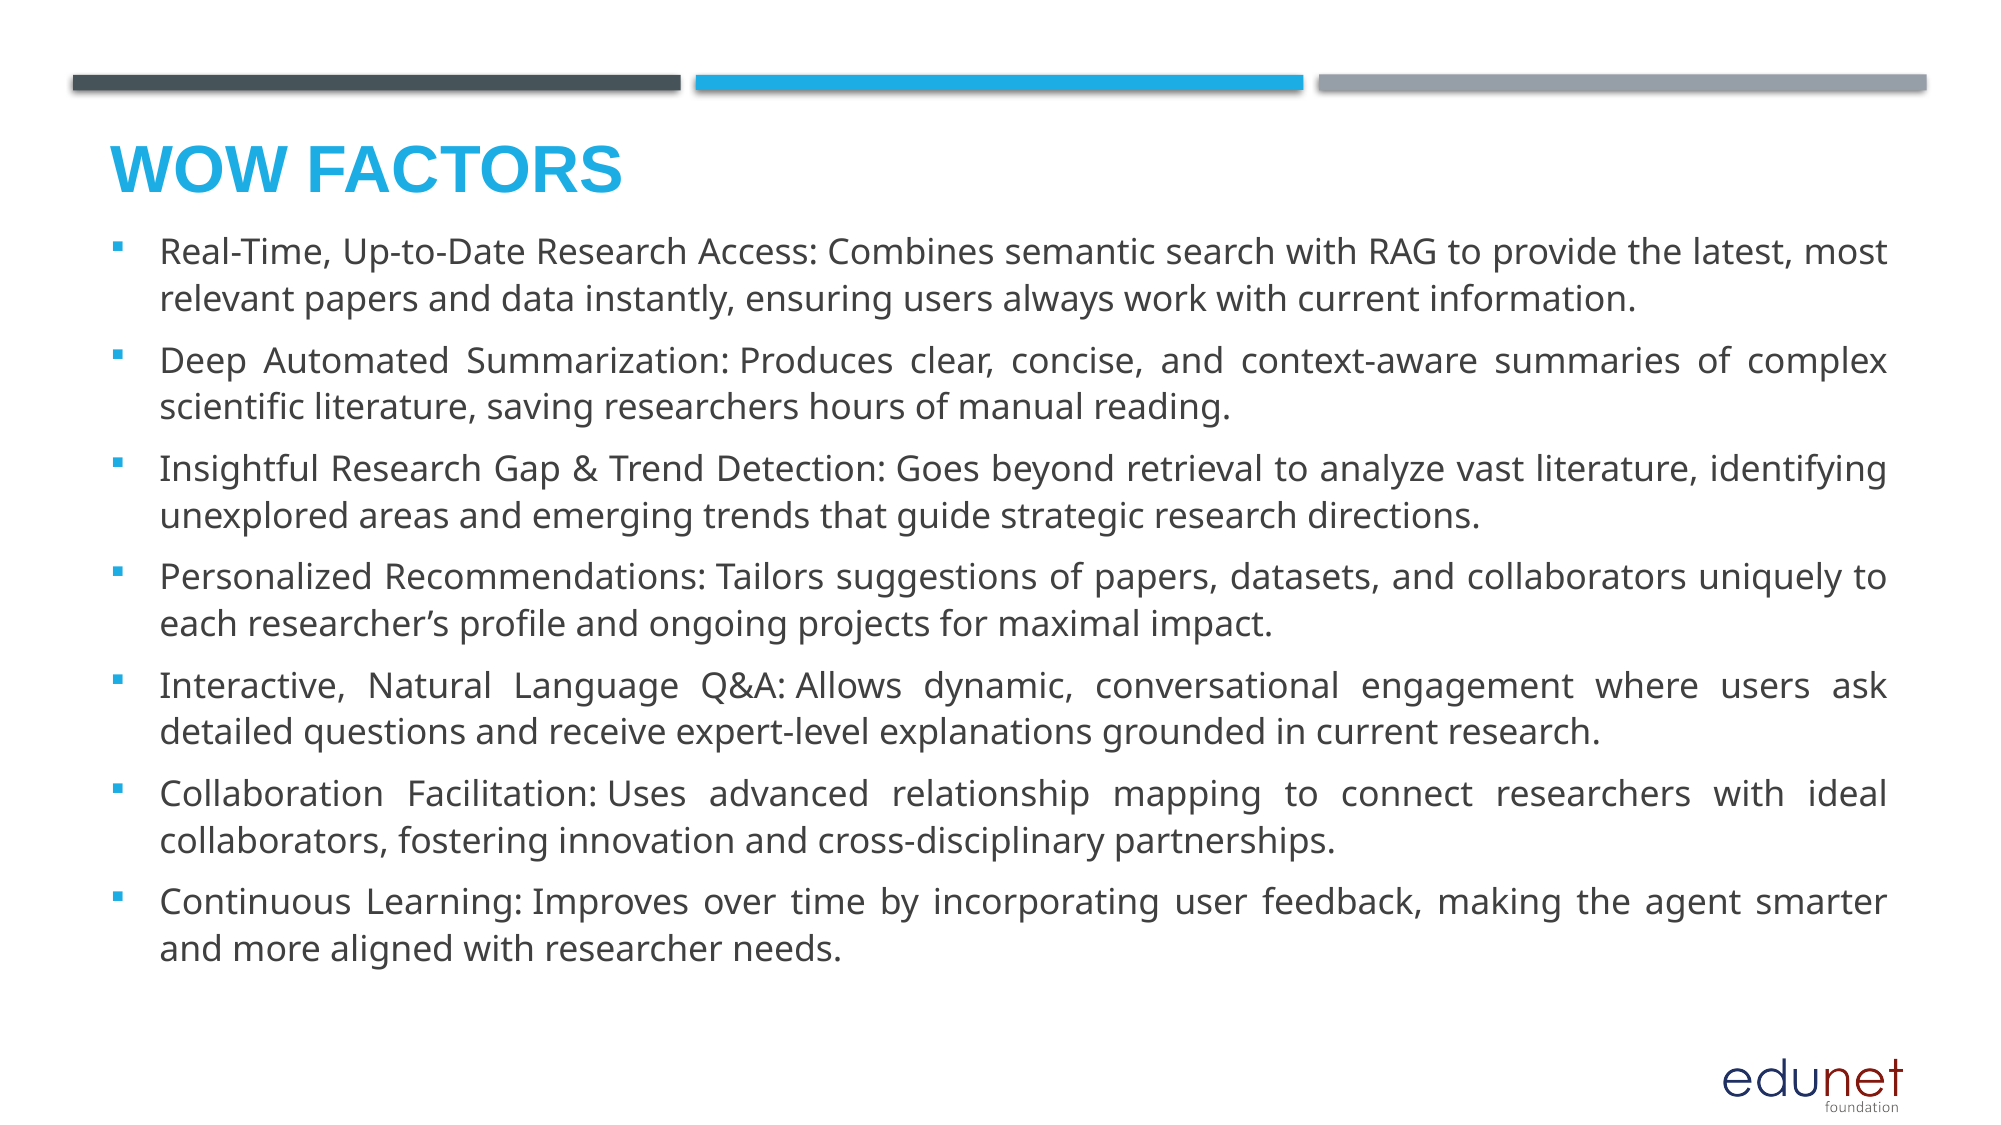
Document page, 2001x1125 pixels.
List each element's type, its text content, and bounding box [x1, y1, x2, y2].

list Real-Time, Up-to-Date Research Access: Combines semantic search with RAG to provide the latest, most relevant papers and data instantly, ensuring users always work with current information. Deep Automated Summarization: Produces clear, concise, and context-aware summaries of complex scientific literature, saving researchers hours of manual reading. Insightful Research Gap & Trend Detection: Goes beyond retrieval to analyze vast literature, identifying unexplored areas and emerging trends that guide strategic research directions. Personalized Recommendations: Tailors suggestions of papers, datasets, and collaborators uniquely to each researcher’s profile and ongoing projects for maximal impact. Interactive, Natural Language Q&A: Allows dynamic, conversational engagement where users ask detailed questions and receive expert-level explanations grounded in current research. Collaboration Facilitation: Uses advanced relationship mapping to connect researchers with ideal collaborators, fostering innovation and cross-disciplinary partnerships. Continuous Learning: Improves over time by incorporating user feedback, making the agent smarter and more aligned with researcher needs. [95, 213, 1905, 981]
title Wow factors [95, 126, 1905, 213]
picture [1719, 1056, 1905, 1116]
